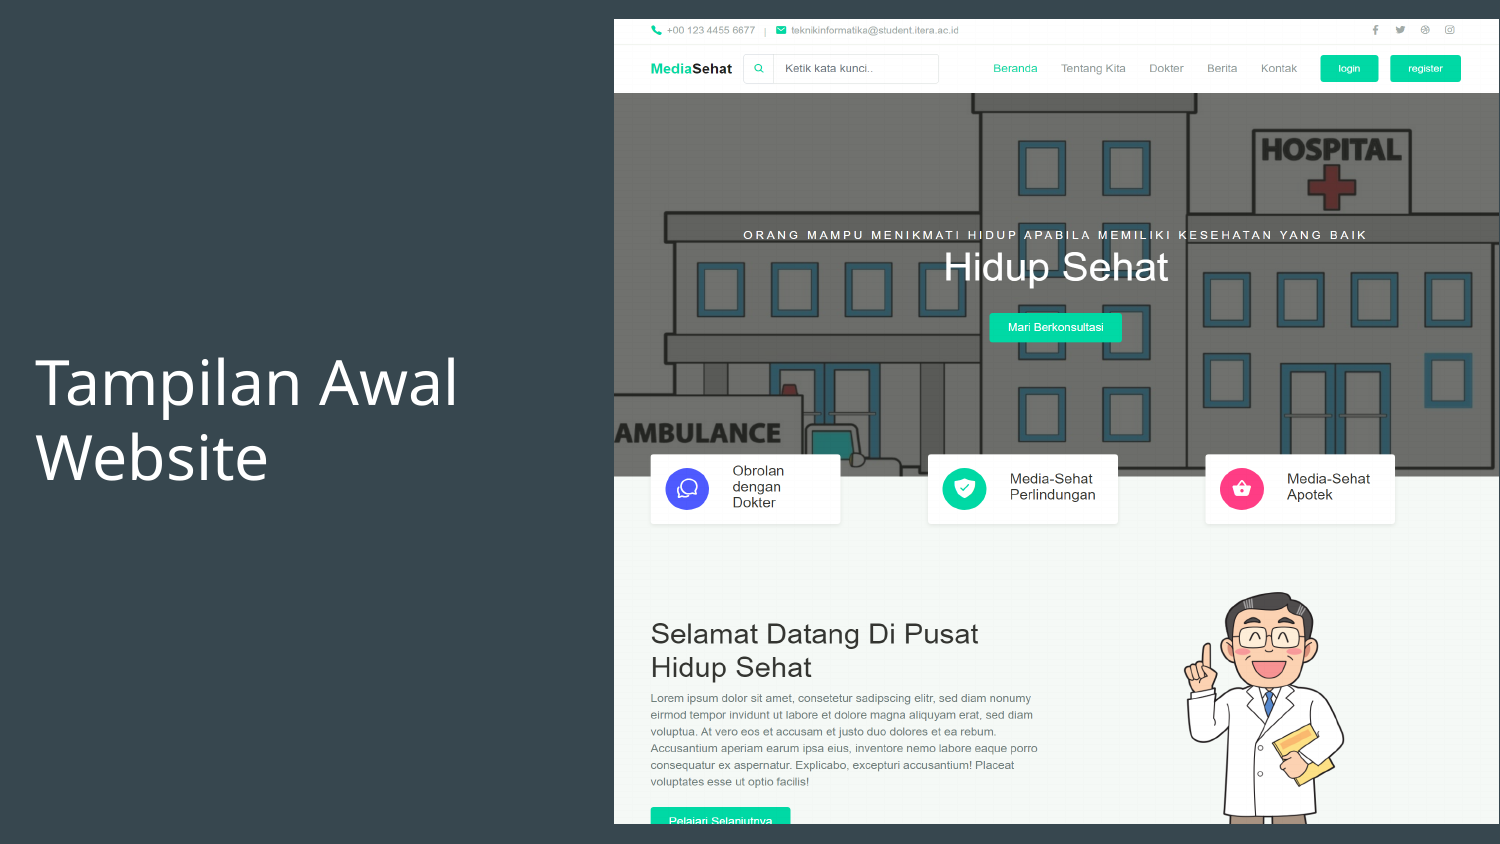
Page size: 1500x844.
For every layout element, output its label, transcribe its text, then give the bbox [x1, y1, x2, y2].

picture [613, 19, 1500, 825]
title Tampilan Awal Website [20, 327, 584, 422]
